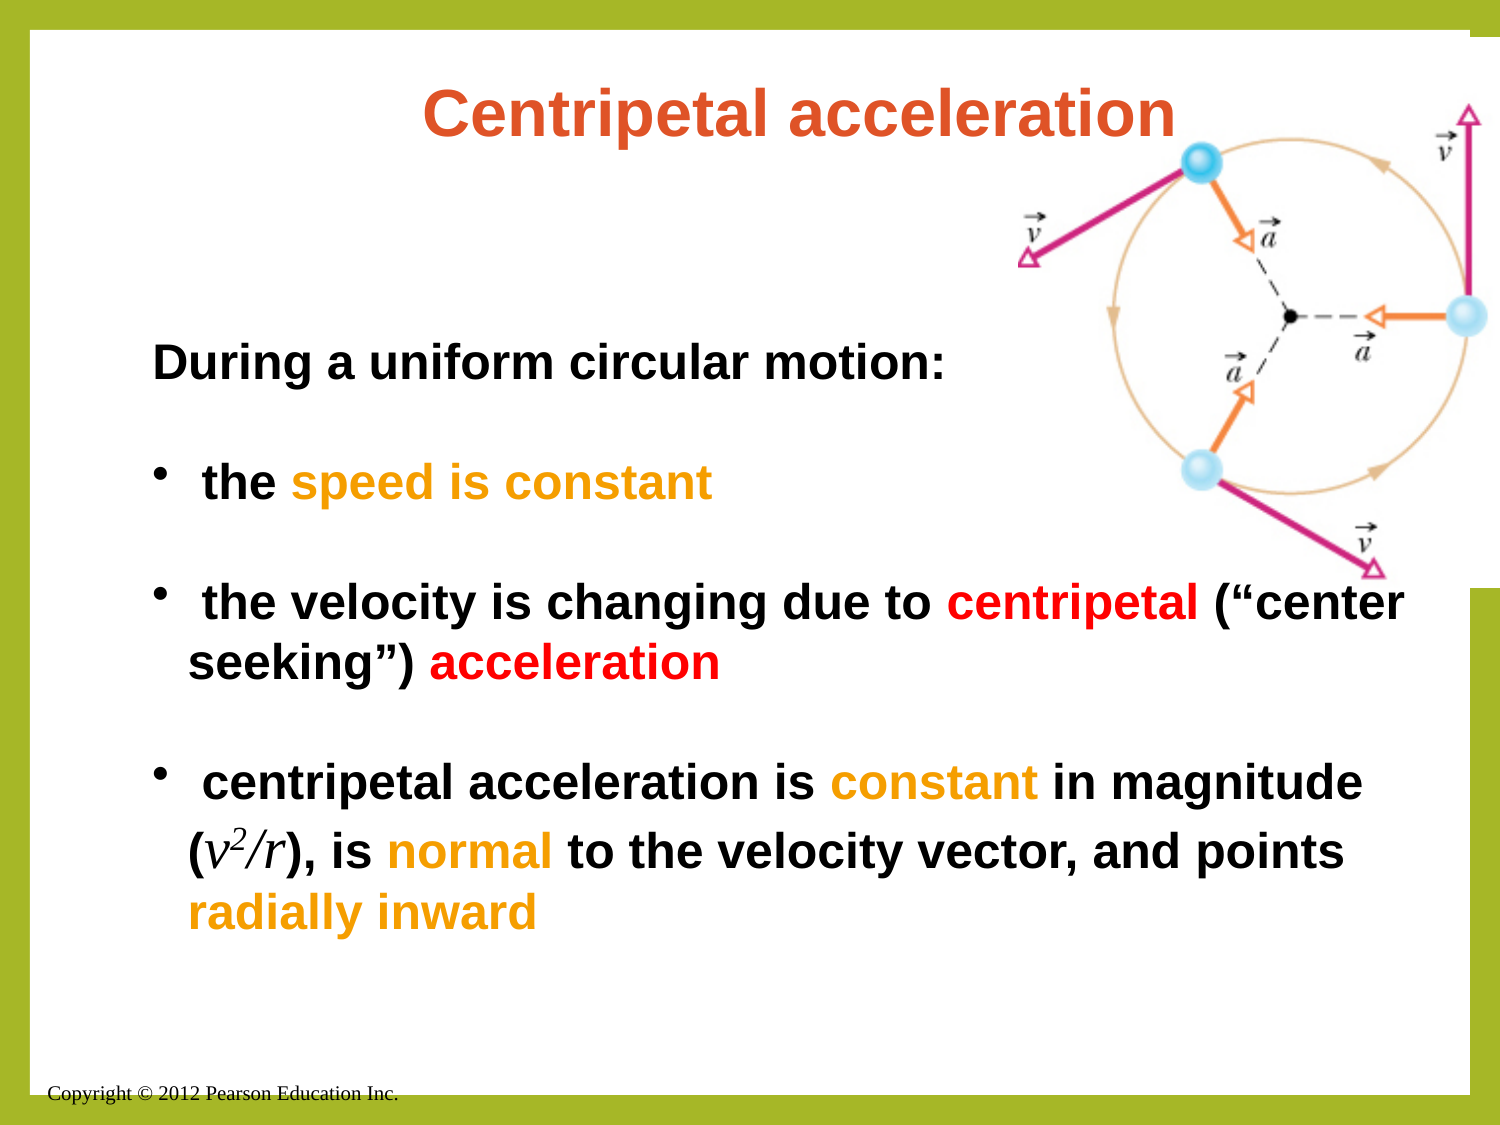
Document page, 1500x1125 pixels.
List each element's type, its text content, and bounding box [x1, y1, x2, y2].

text_box Centripetal acceleration During a uniform circular motion: the speed is constant the velocity is changing due to centripetal (“center seeking”) acceleration centripetal acceleration is constant in magnitude (v2/r), is normal to the velocity vector, and points radially inward [137, 62, 1463, 948]
picture [1018, 37, 1500, 588]
